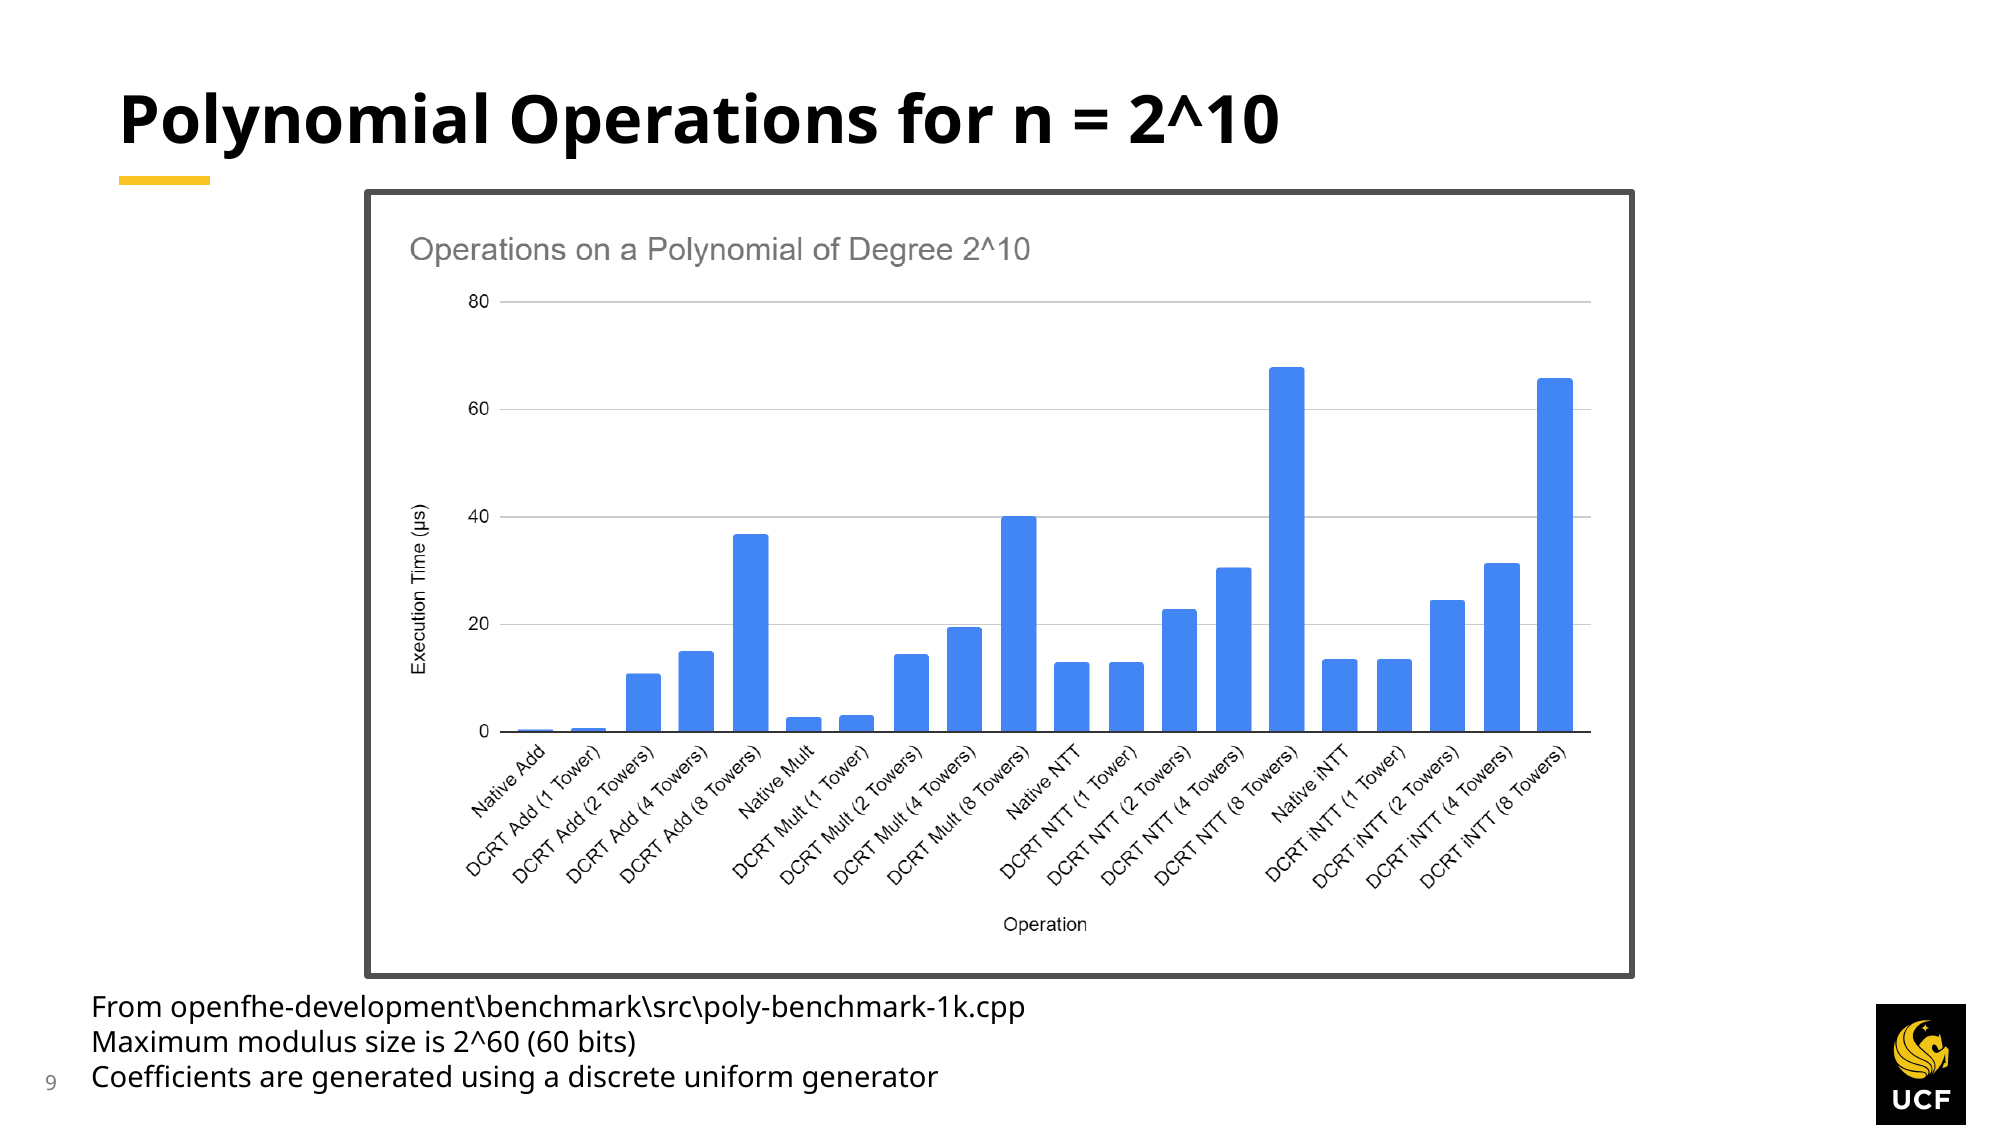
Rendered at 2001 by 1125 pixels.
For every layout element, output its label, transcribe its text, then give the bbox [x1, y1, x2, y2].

title Polynomial Operations for n = 2^10 [118, 30, 1882, 157]
picture [1876, 1004, 1966, 1125]
text_box From openfhe-development\benchmark\src\poly-benchmark-1k.cpp Maximum modulus size is 2^60 (60 bits) Coefficients are generated using a discrete uniform generator [75, 972, 1049, 1108]
picture [370, 195, 1630, 974]
